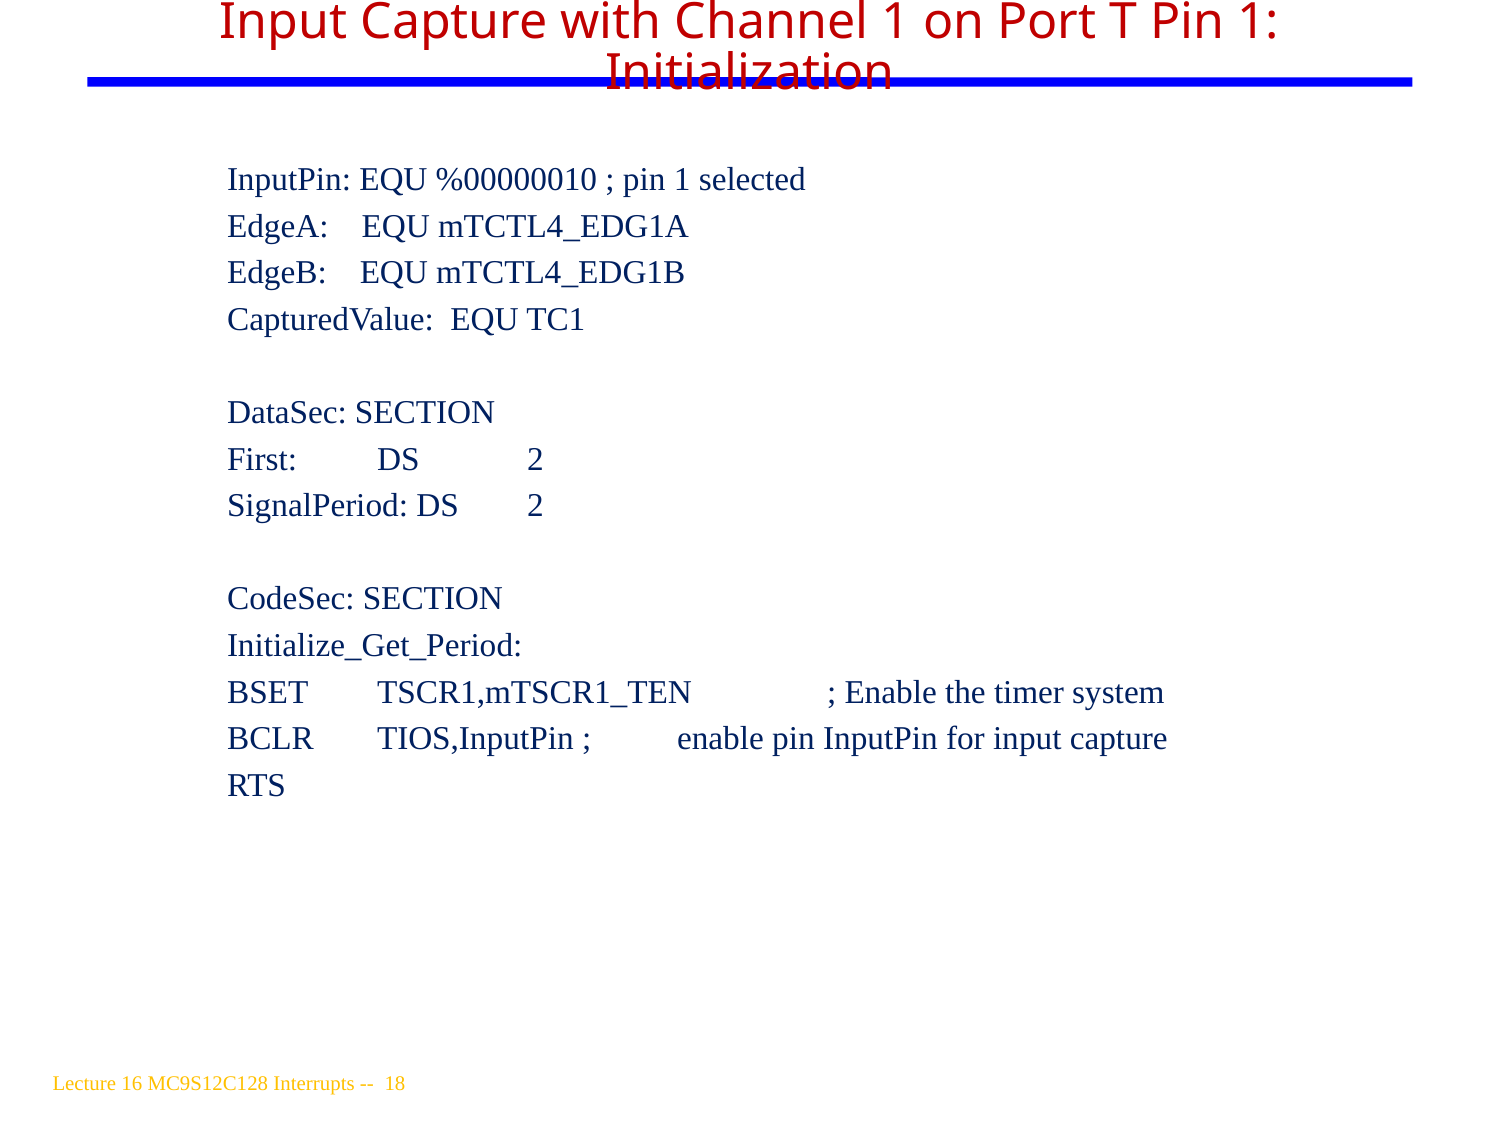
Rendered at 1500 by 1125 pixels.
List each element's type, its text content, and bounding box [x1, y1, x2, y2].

text_box InputPin: EQU %00000010 ; pin 1 selected EdgeA: EQU mTCTL4_EDG1A EdgeB: EQU mTCTL4_EDG1B CapturedValue: EQU TC1 DataSec: SECTION First: DS 2 SignalPeriod: DS 2 CodeSec: SECTION Initialize_Get_Period: BSET TSCR1,mTSCR1_TEN ; Enable the timer system BCLR TIOS,InputPin ; enable pin InputPin for input capture RTS [212, 149, 1325, 811]
title Input Capture with Channel 1 on Port T Pin 1: Initialization [62, 23, 1438, 76]
slide_number Lecture 16 MC9S12C128 Interrupts -- 18 [37, 1065, 575, 1100]
